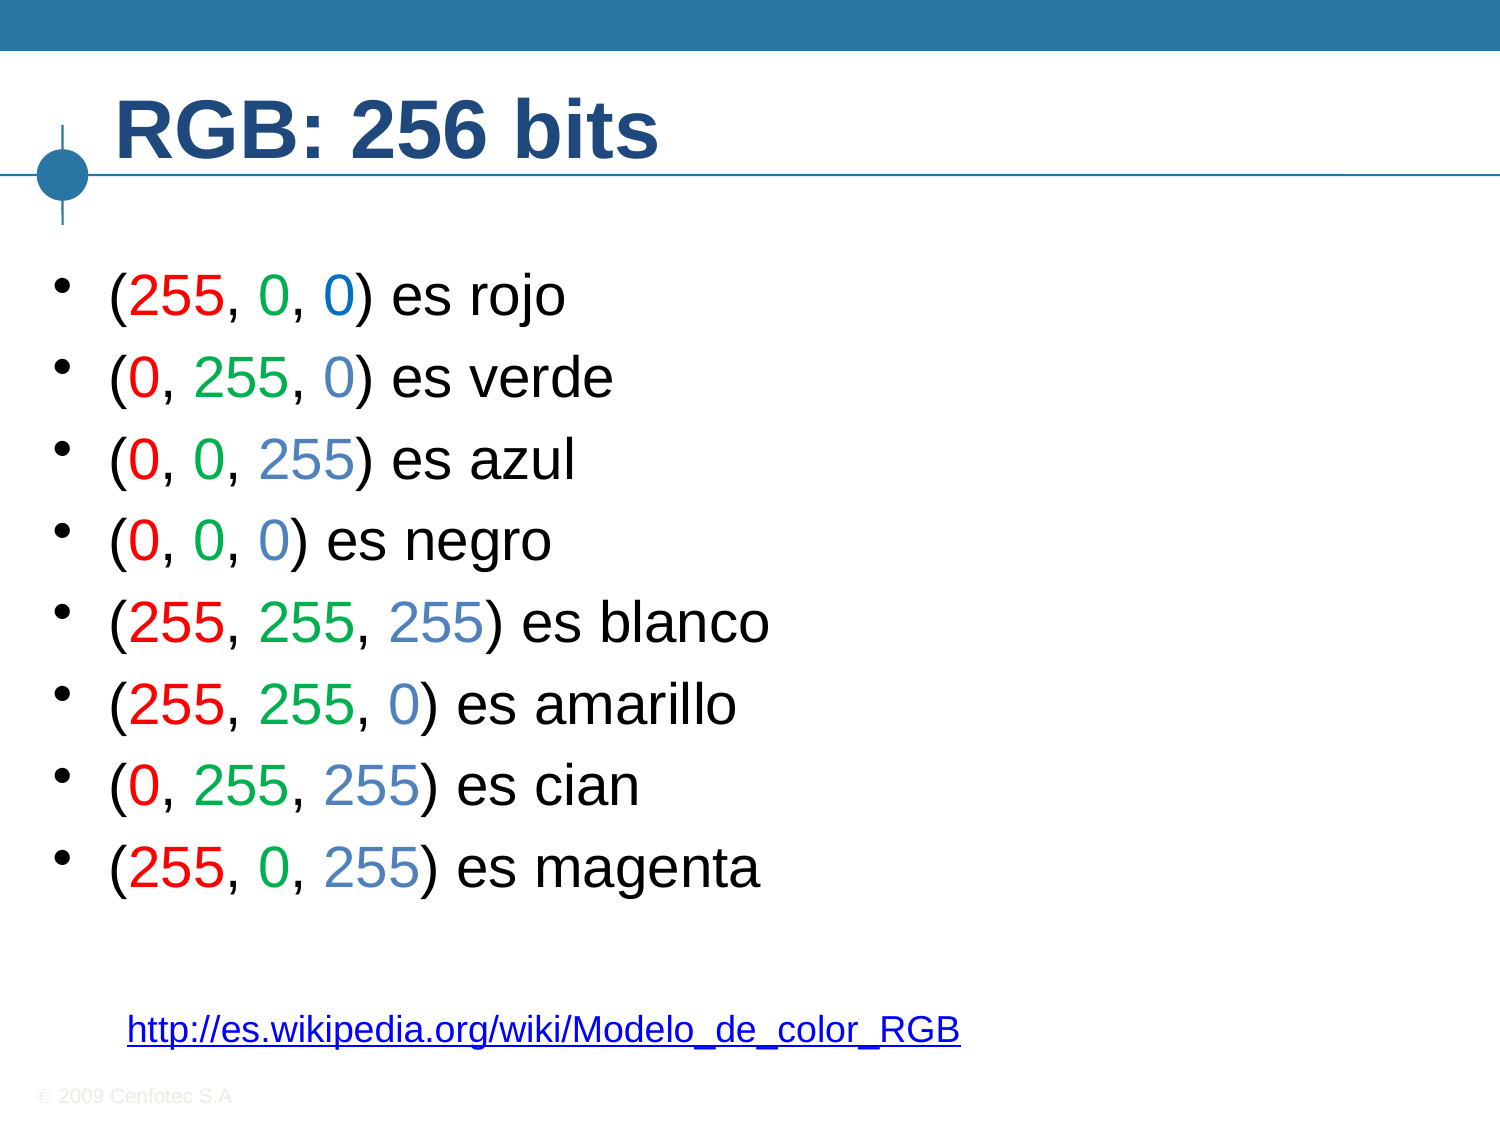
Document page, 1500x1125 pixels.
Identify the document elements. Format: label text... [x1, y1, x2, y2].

list (255, 0, 0) es rojo (0, 255, 0) es verde (0, 0, 255) es azul (0, 0, 0) es negro (255, 255, 255) es blanco (255, 255, 0) es amarillo (0, 255, 255) es cian (255, 0, 255) es magenta [37, 249, 1463, 1050]
text_box http://es.wikipedia.org/wiki/Modelo_de_color_RGB [112, 997, 1223, 1058]
title RGB: 256 bits [99, 62, 1288, 188]
